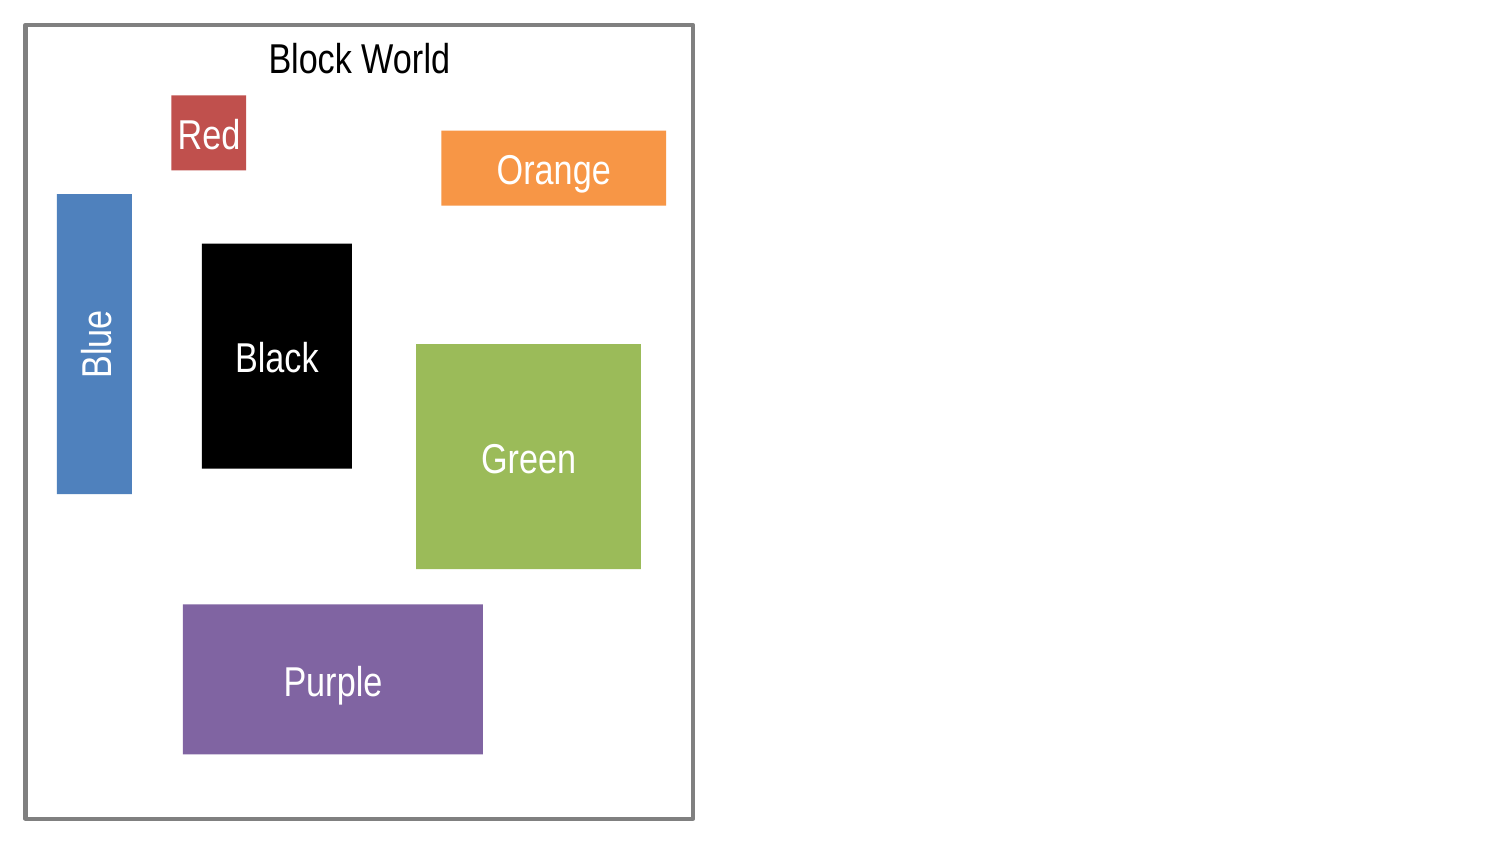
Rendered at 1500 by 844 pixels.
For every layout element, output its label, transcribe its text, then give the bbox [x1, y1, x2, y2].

text_box Blue [55, 192, 134, 496]
text_box Black [200, 242, 354, 471]
text_box Red [169, 93, 248, 172]
text_box Block World [23, 23, 695, 821]
text_box Green [414, 342, 643, 571]
text_box Purple [181, 602, 485, 757]
text_box Orange [439, 129, 668, 208]
